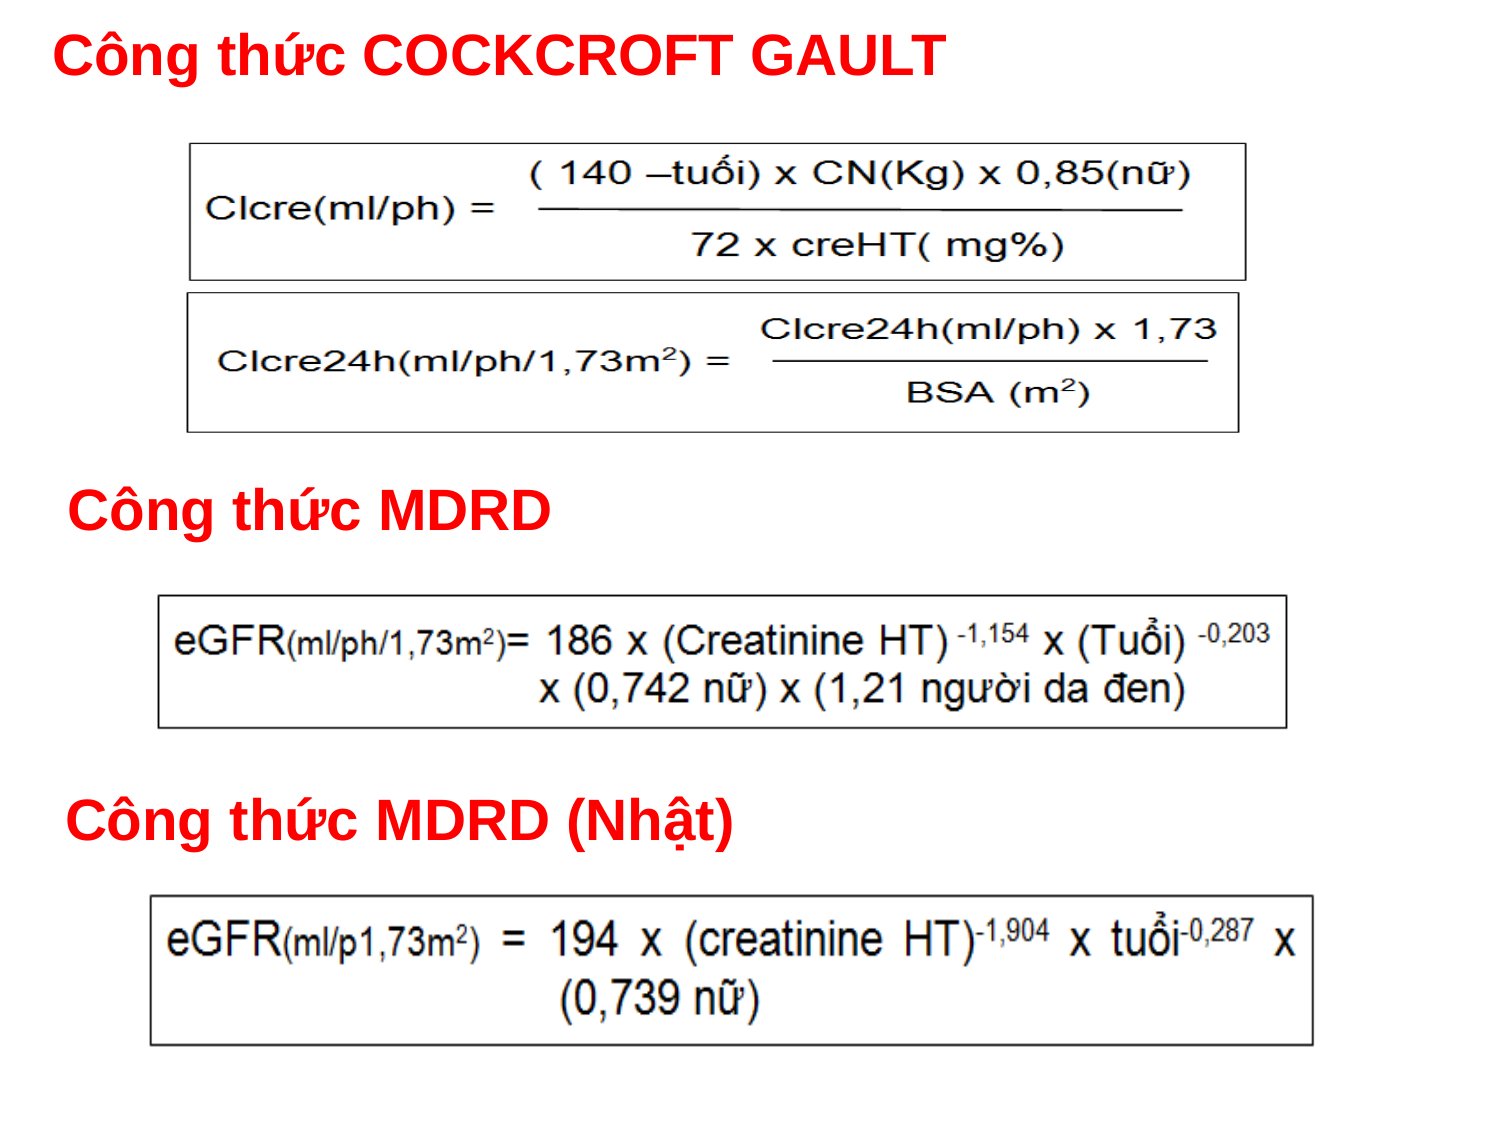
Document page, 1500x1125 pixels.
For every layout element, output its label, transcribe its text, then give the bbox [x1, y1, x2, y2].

text_box Công thức MDRD [52, 464, 1166, 549]
picture [143, 887, 1326, 1055]
picture [150, 587, 1301, 738]
title Công thức COCKCROFT GAULT [37, 4, 1463, 100]
text_box [62, 562, 1400, 727]
picture [177, 137, 1257, 440]
list Công thức MDRD (Nhật) [50, 774, 1200, 863]
